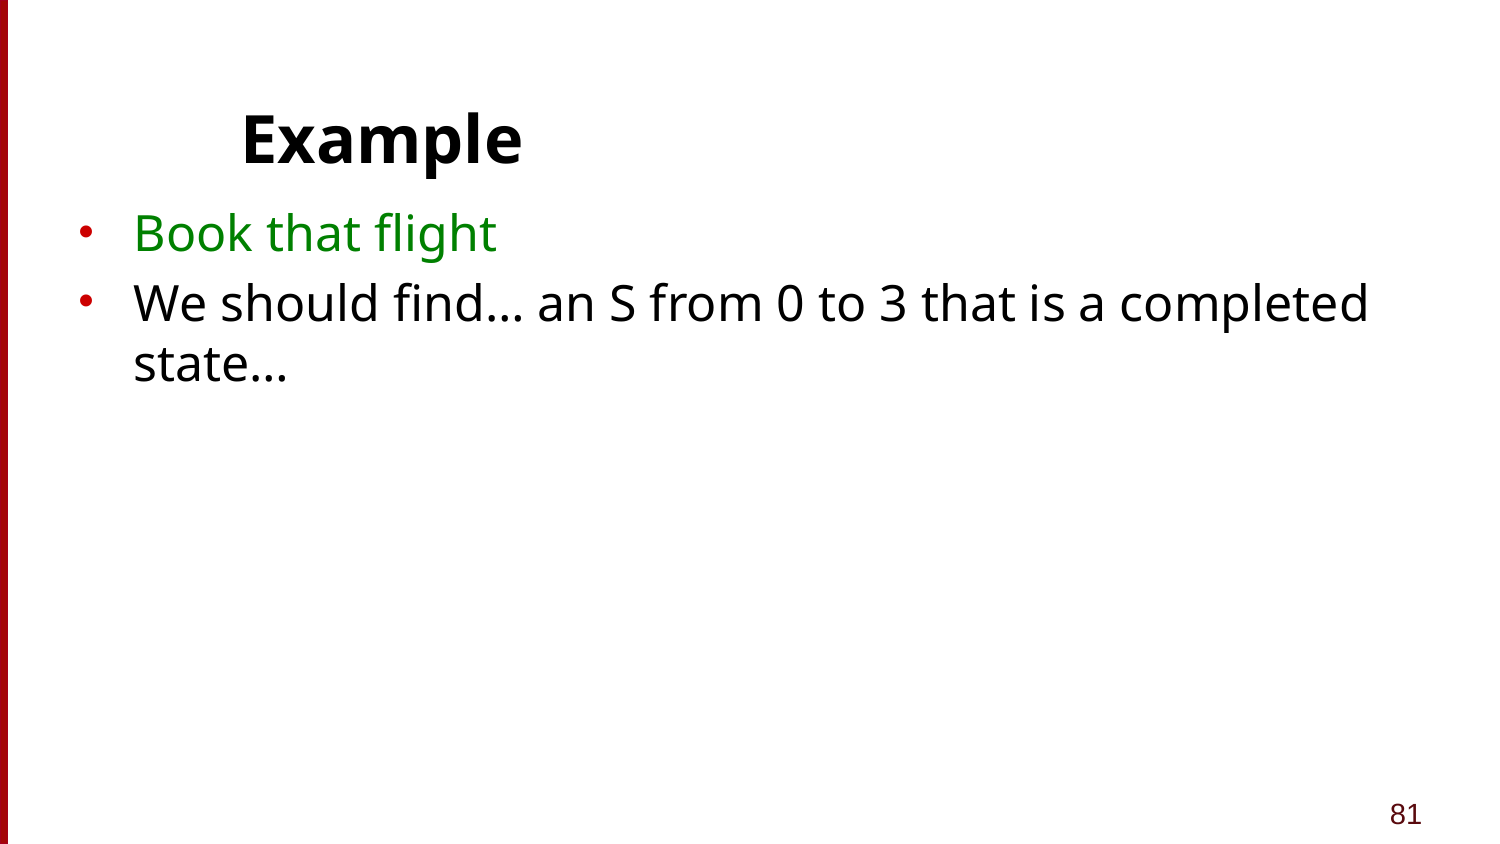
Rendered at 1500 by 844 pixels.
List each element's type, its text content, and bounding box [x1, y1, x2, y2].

list Book that flight We should find… an S from 0 to 3 that is a completed state… [62, 193, 1413, 822]
slide_number 81 [1374, 787, 1500, 844]
title Example [225, 62, 1450, 185]
